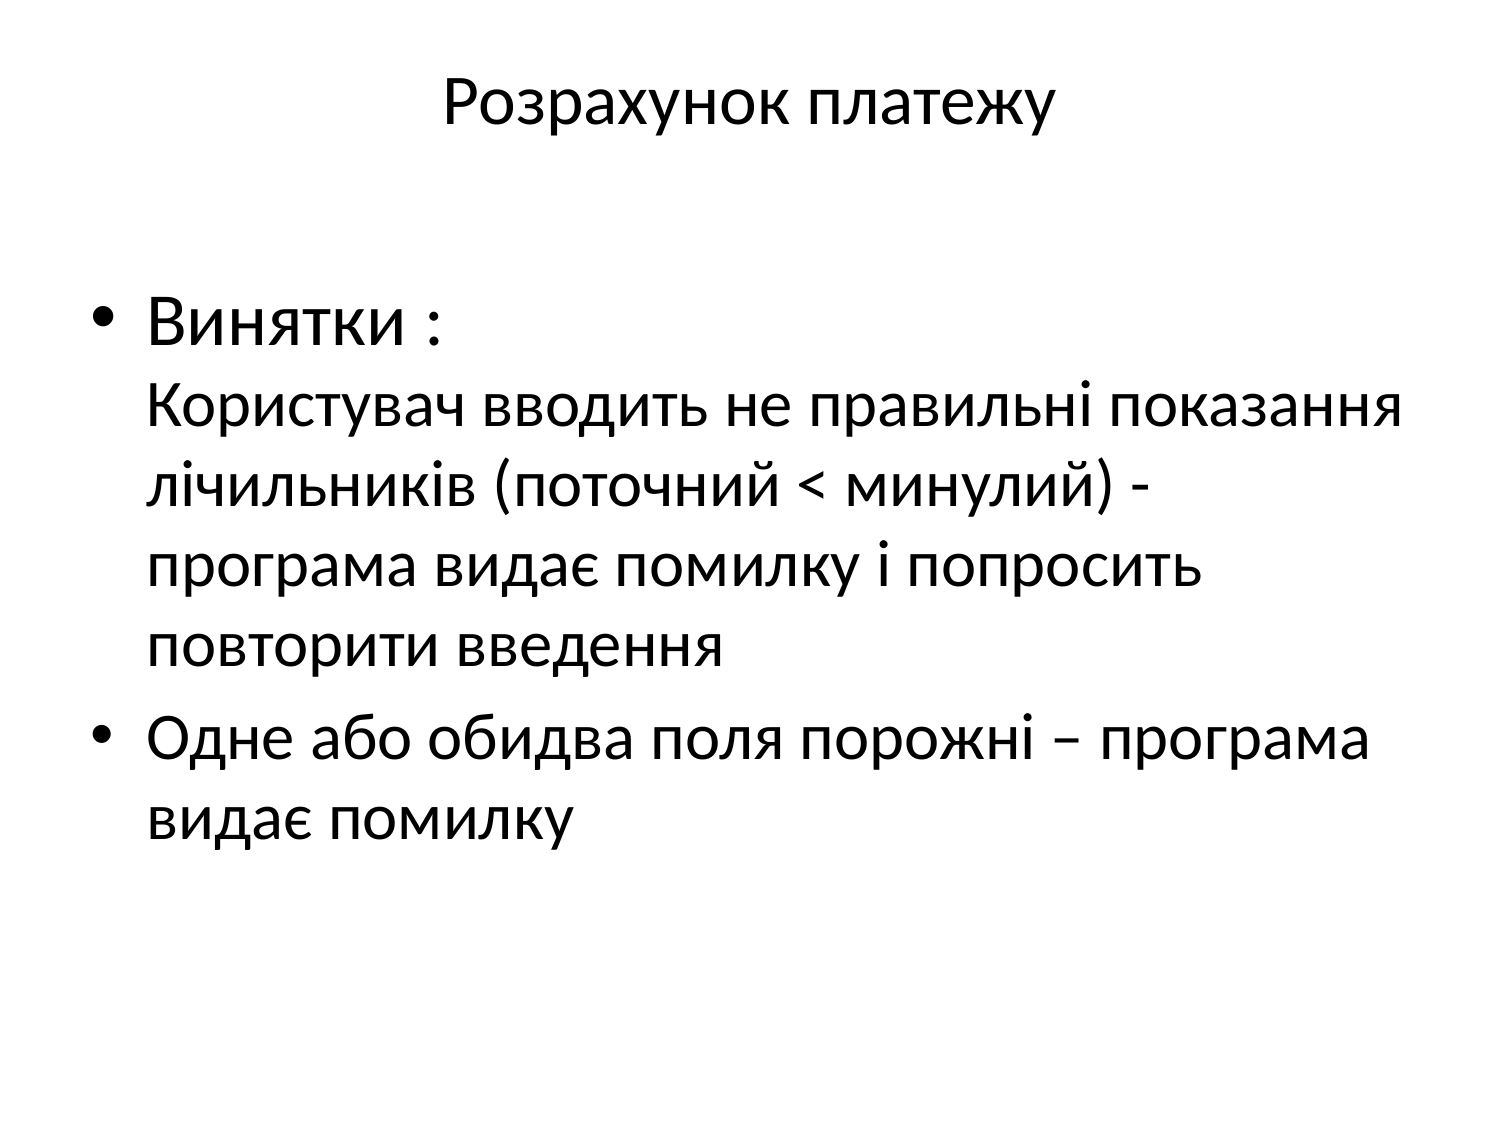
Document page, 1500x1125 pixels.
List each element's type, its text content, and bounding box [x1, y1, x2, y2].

title Розрахунок платежу [74, 44, 1426, 233]
list Винятки : Користувач вводить не правильні показання лічильників (поточний < минулий) - програма видає помилку і попросить повторити введення Одне або обидва поля порожні – програма видає помилку [74, 262, 1426, 1006]
